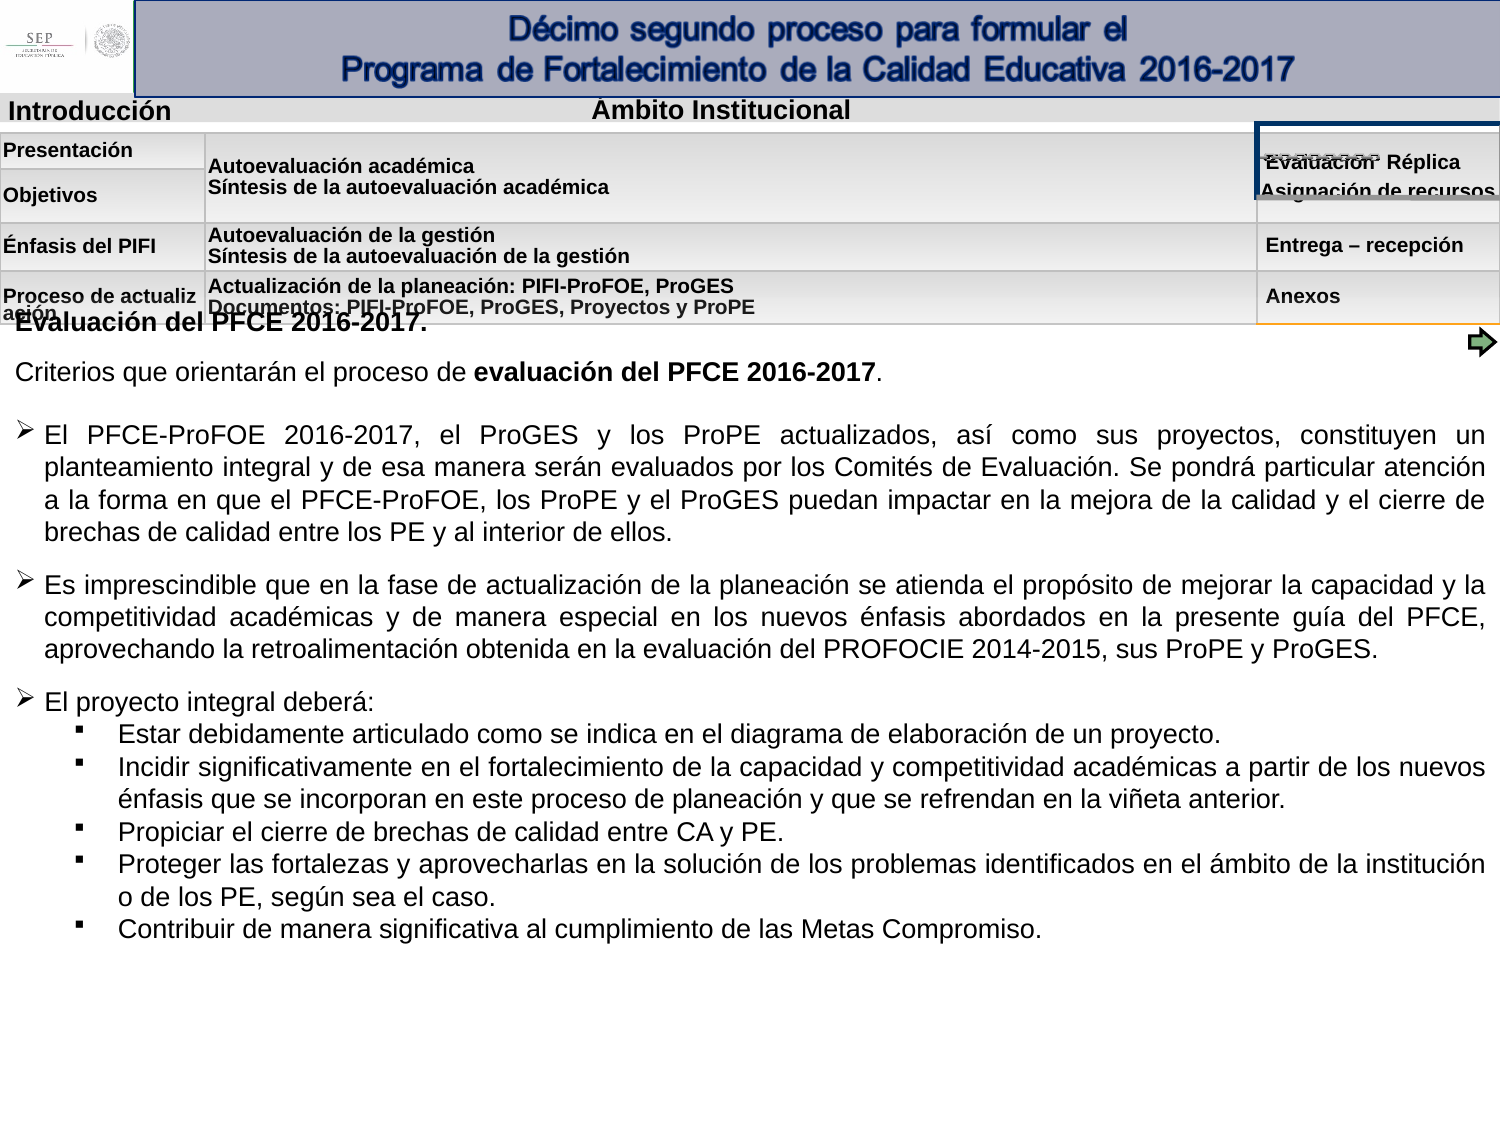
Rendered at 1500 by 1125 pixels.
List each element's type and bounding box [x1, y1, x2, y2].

picture [0, 0, 133, 93]
text_box [0, 297, 1500, 1125]
text_box [1256, 123, 1500, 200]
picture [134, 0, 1500, 99]
